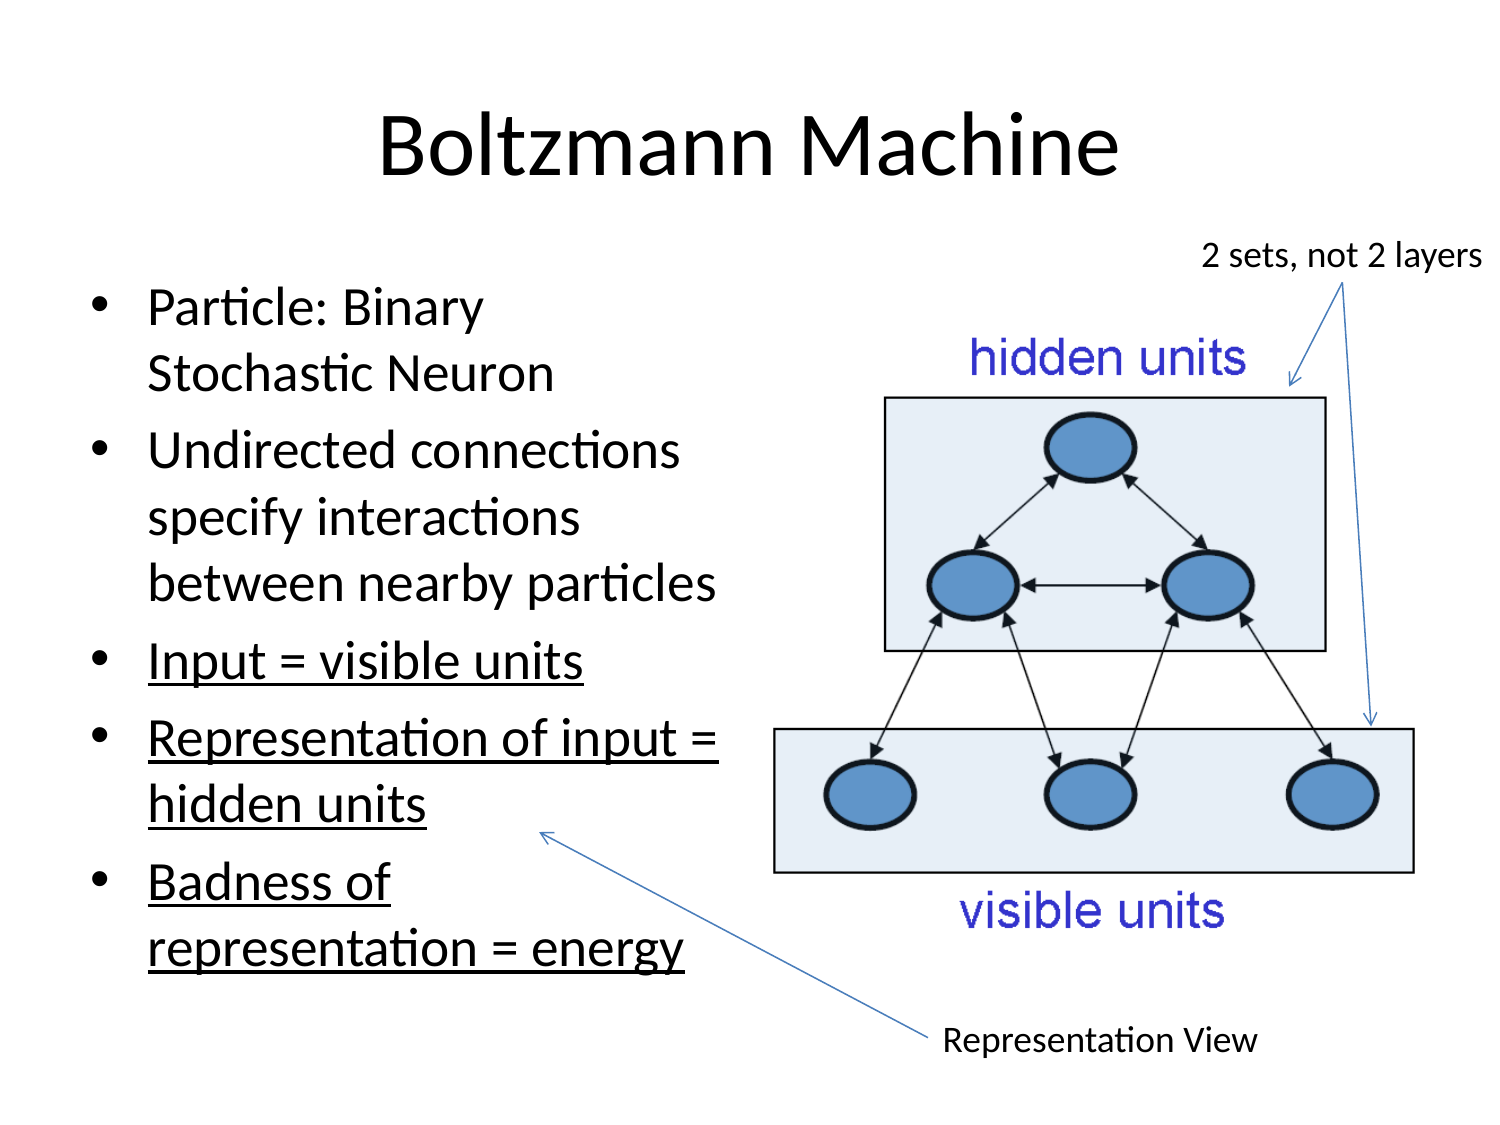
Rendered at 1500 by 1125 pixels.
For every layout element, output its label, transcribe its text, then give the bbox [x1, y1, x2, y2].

text_box Representation View [927, 1007, 1274, 1068]
title Boltzmann Machine [75, 45, 1425, 233]
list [762, 331, 1426, 936]
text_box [1263, 308, 1368, 362]
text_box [1134, 490, 1500, 520]
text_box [538, 831, 926, 1039]
text_box 2 sets, not 2 layers [1186, 222, 1499, 283]
list Particle: Binary Stochastic Neuron Undirected connections specify interactions between nearby particles Input = visible units Representation of input = hidden units Badness of representation = energy [75, 262, 738, 1005]
